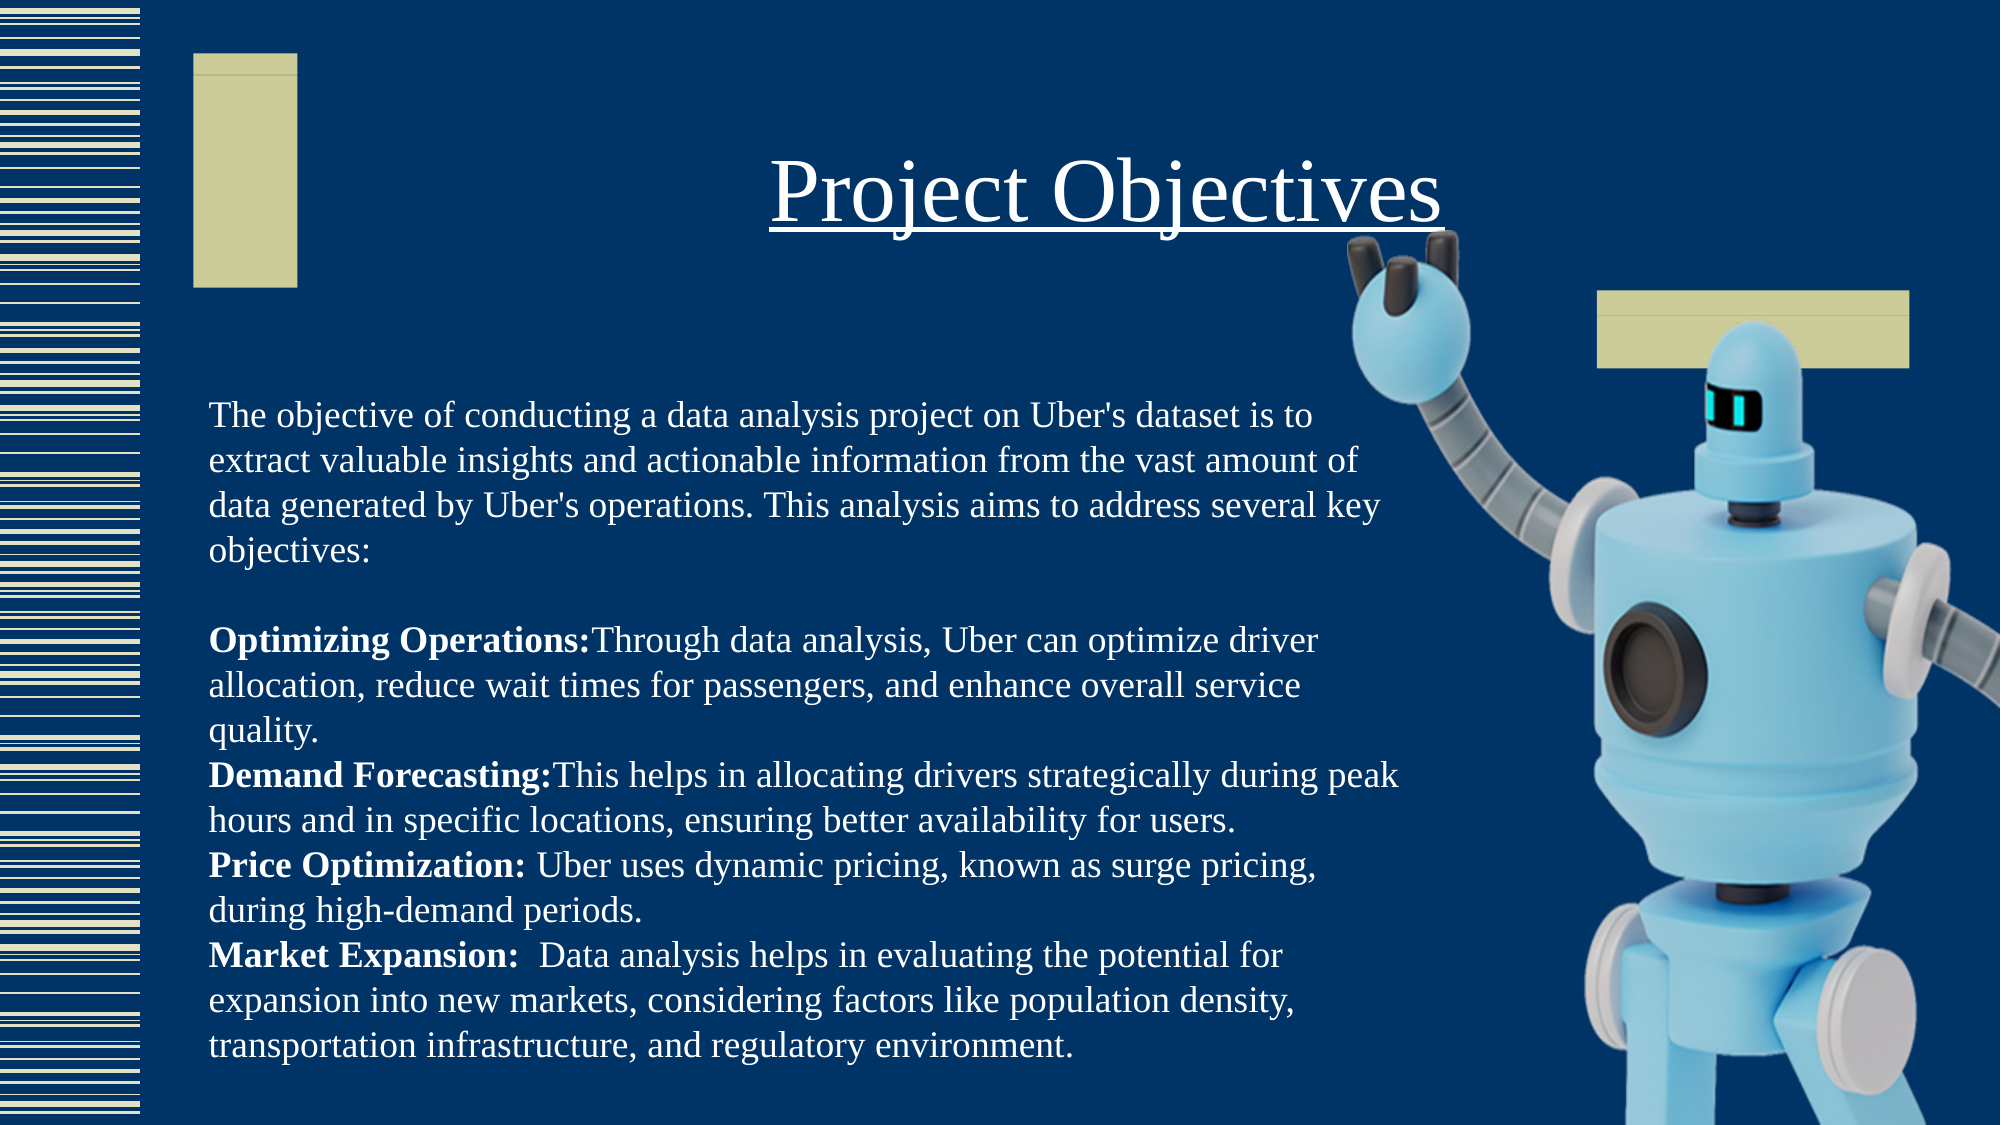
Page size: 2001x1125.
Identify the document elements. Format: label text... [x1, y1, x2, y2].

picture [1346, 229, 2000, 1125]
list The objective of conducting a data analysis project on Uber's dataset is to extract valuable insights and actionable information from the vast amount of data generated by Uber's operations. This analysis aims to address several key objectives: Optimizing Operations:Through data analysis, Uber can optimize driver allocation, reduce wait times for passengers, and enhance overall service quality. Demand Forecasting:This helps in allocating drivers strategically during peak hours and in specific locations, ensuring better availability for users. Price Optimization: Uber uses dynamic pricing, known as surge pricing, during high-demand periods. Market Expansion: Data analysis helps in evaluating the potential for expansion into new markets, considering factors like population density, transportation infrastructure, and regulatory environment. [160, 337, 1341, 1079]
title Project Objectives [300, 99, 1914, 288]
